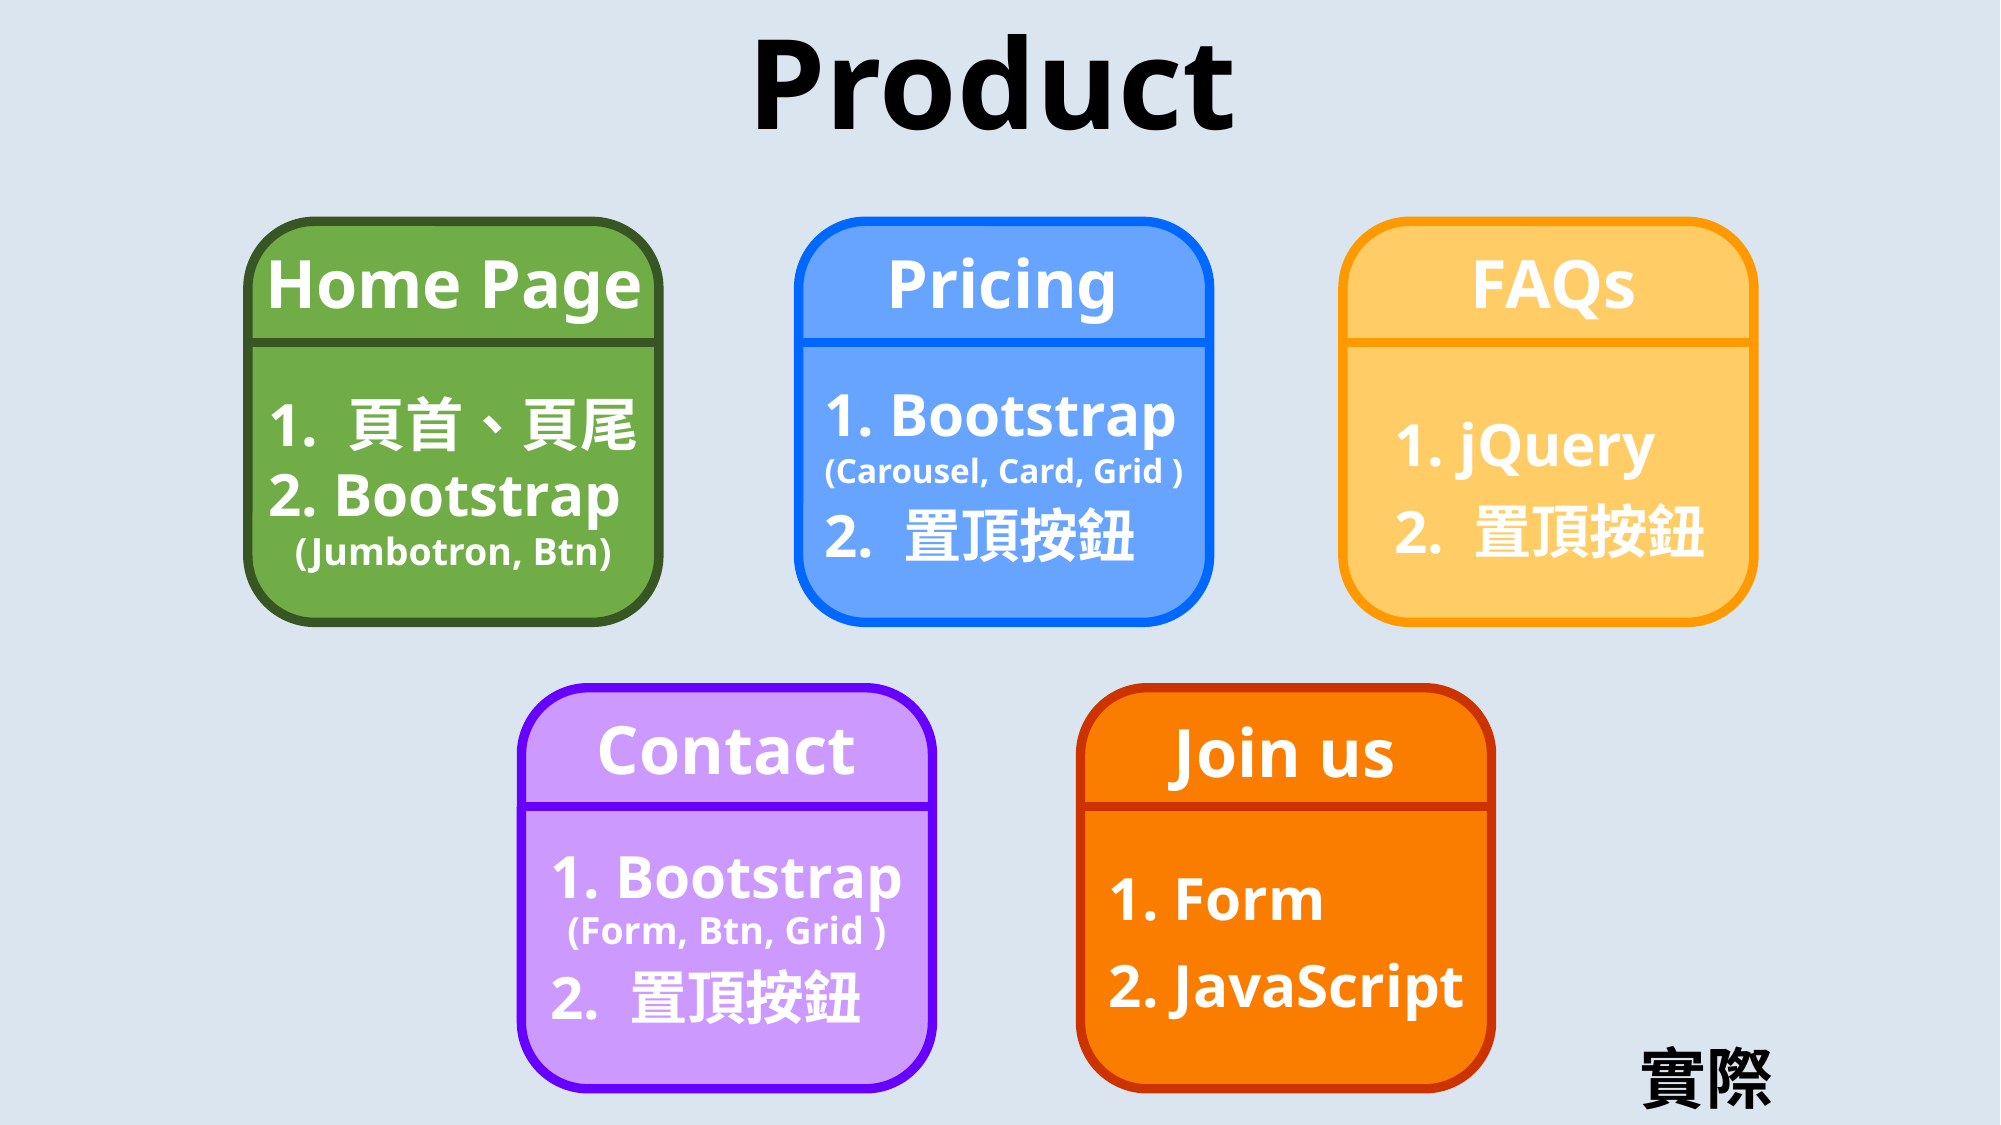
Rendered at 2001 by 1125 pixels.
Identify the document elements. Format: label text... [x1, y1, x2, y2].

text_box Contact [581, 700, 872, 796]
text_box FAQs [1455, 234, 1652, 330]
text_box Join us [1159, 702, 1411, 798]
text_box [1341, 220, 1755, 624]
text_box 實際 Demo [1625, 1029, 2000, 1125]
text_box Pricing [871, 234, 1135, 330]
text_box [273, 220, 633, 234]
text_box [797, 220, 1211, 624]
text_box Home Page [250, 234, 659, 330]
text_box [520, 686, 934, 1090]
text_box 1. Form 2. JavaScript [1094, 836, 1481, 1027]
title Product [463, 33, 1537, 165]
text_box 1. 頁首、頁尾 2. Bootstrap (Jumbotron, Btn) [253, 380, 654, 581]
text_box [246, 267, 660, 624]
text_box 1. Bootstrap (Carousel, Card, Grid ) 2. 置頂按鈕 [809, 399, 1199, 577]
text_box [1079, 686, 1493, 1090]
text_box 1. jQuery 2. 置頂按鈕 [1379, 382, 1723, 573]
text_box 1. Bootstrap (Form, Btn, Grid ) 2. 置頂按鈕 [535, 861, 919, 1039]
